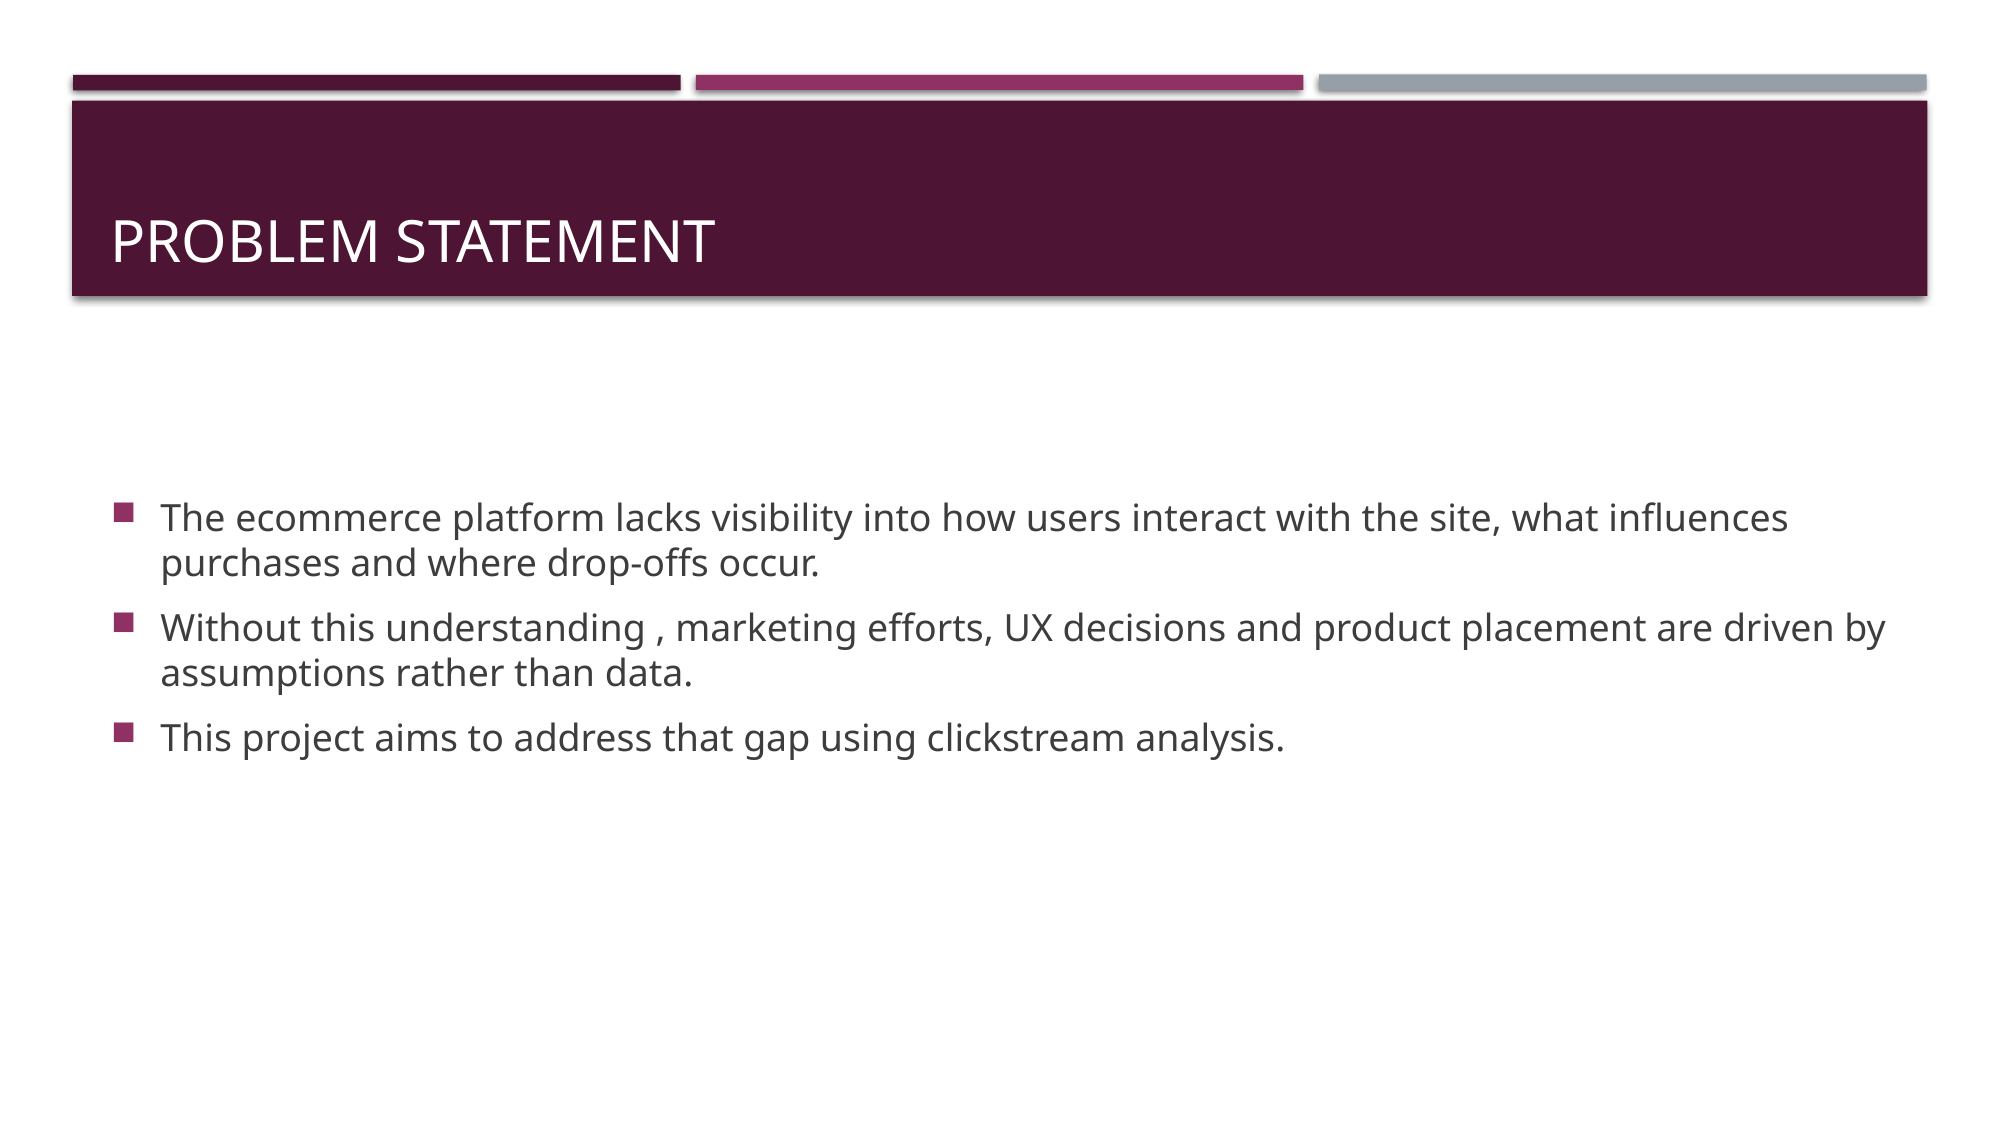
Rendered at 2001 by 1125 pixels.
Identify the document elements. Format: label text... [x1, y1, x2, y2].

title Problem Statement [95, 115, 1905, 282]
list The ecommerce platform lacks visibility into how users interact with the site, what influences purchases and where drop-offs occur. Without this understanding , marketing efforts, UX decisions and product placement are driven by assumptions rather than data. This project aims to address that gap using clickstream analysis. [95, 357, 1905, 962]
